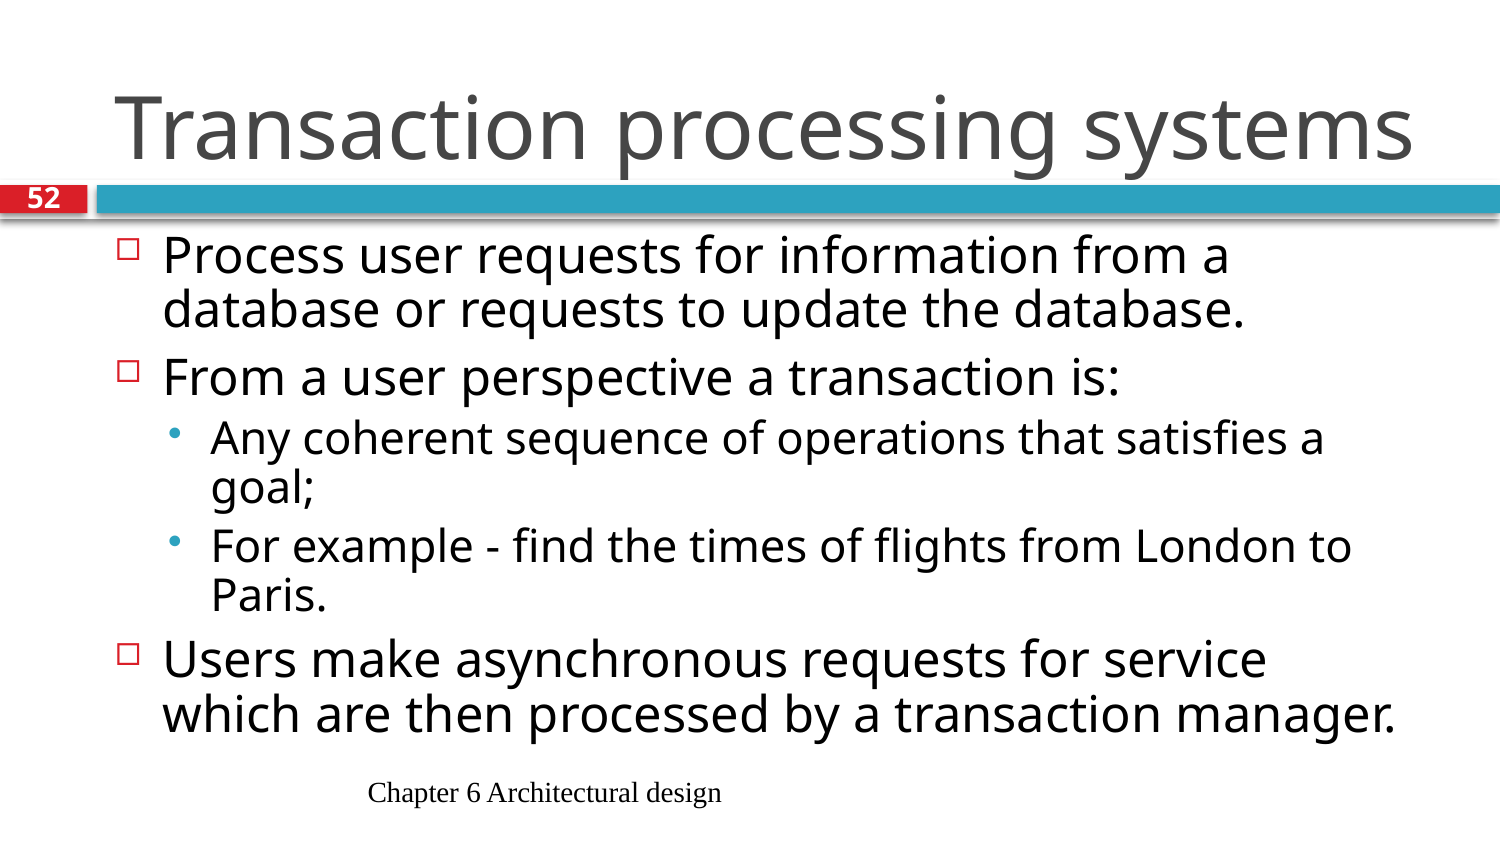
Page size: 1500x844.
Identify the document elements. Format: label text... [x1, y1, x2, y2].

slide_number 52 [0, 184, 88, 215]
list Process user requests for information from a database or requests to update the database. From a user perspective a transaction is: Any coherent sequence of operations that satisfies a goal; For example - find the times of flights from London to Paris. Users make asynchronous requests for service which are then processed by a transaction manager. [99, 221, 1438, 760]
title Transaction processing systems [99, 19, 1438, 185]
footer Chapter 6 Architectural design [99, 768, 990, 814]
